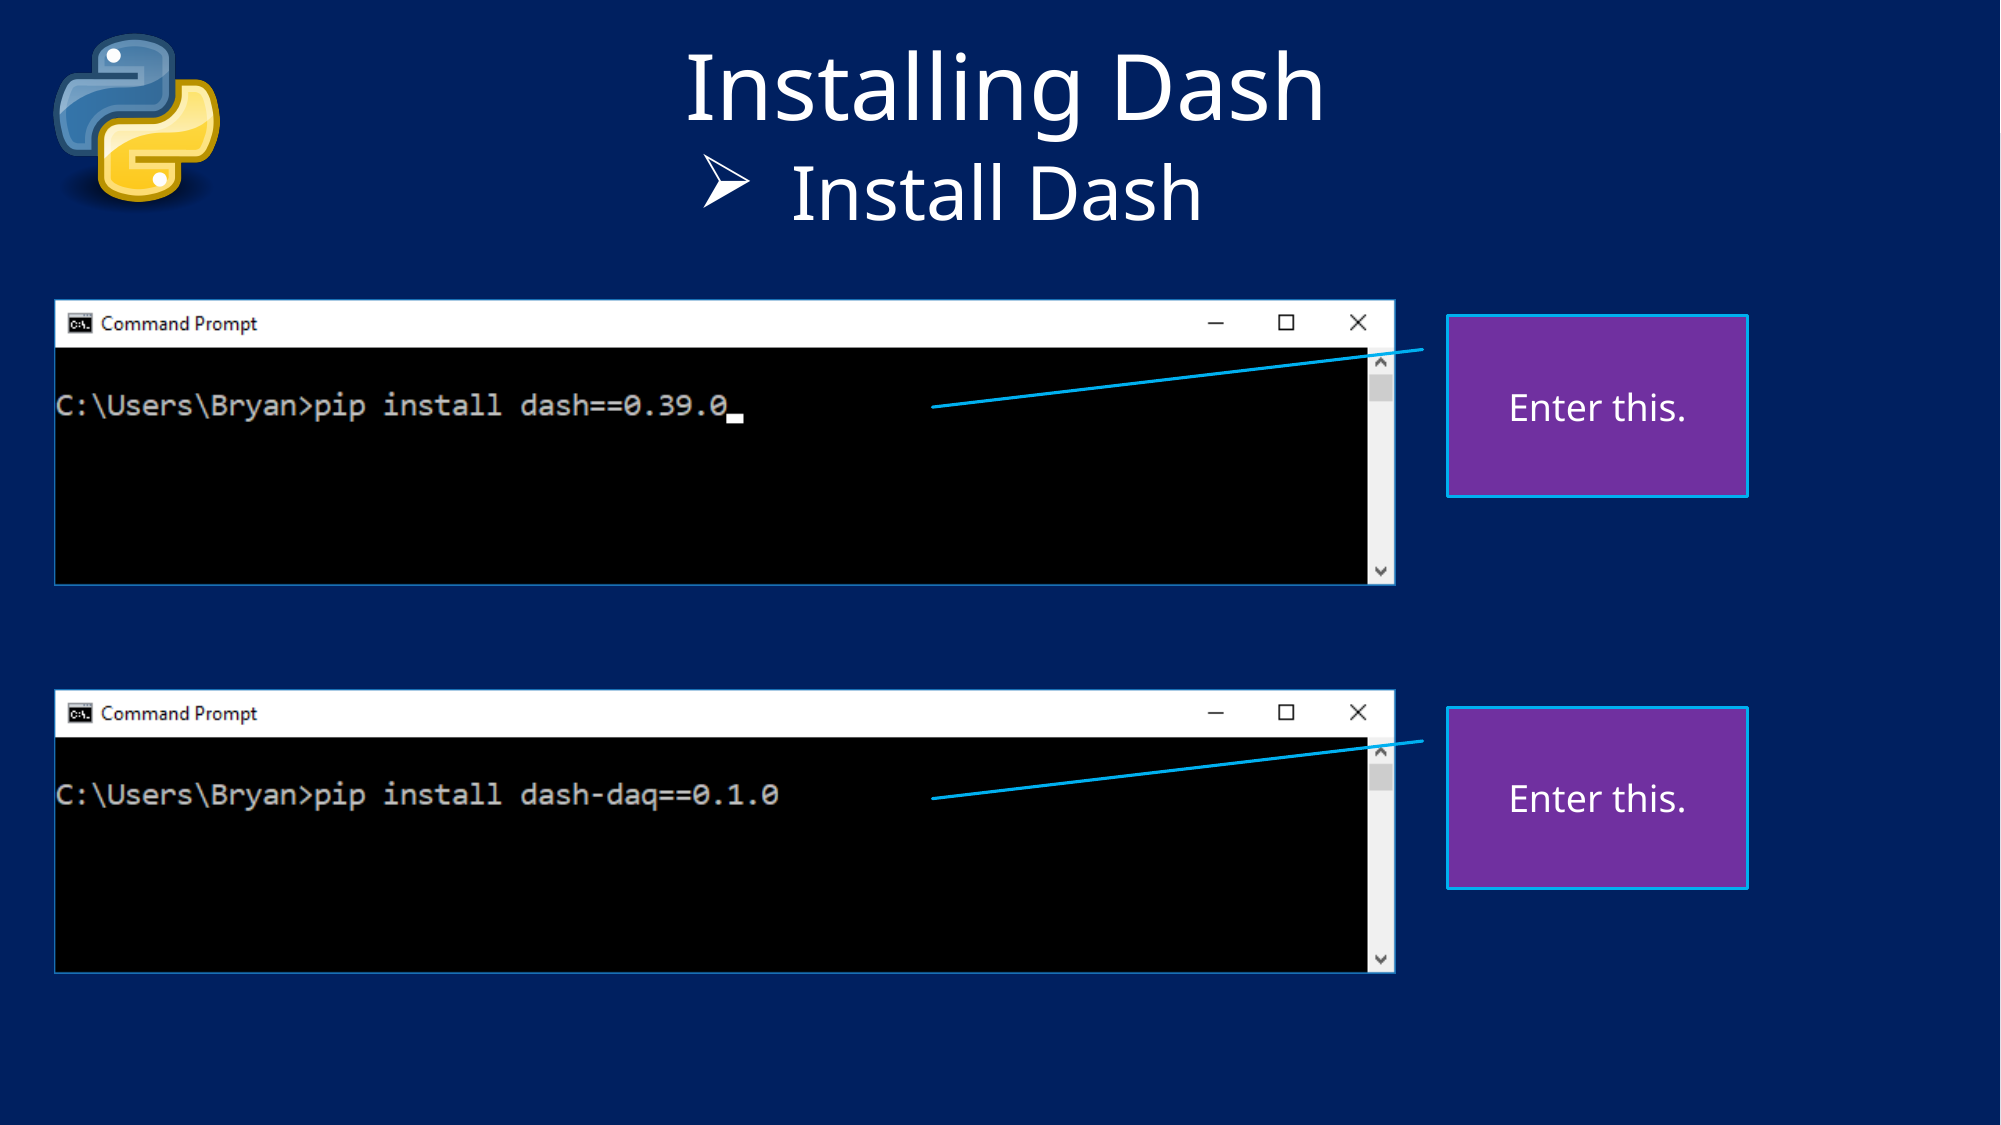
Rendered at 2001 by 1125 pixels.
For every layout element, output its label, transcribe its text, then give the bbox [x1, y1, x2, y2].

picture [54, 689, 1396, 975]
title Installing Dash [15, 21, 2000, 102]
text_box Enter this. [1446, 314, 1749, 498]
picture [54, 299, 1396, 586]
text_box Enter this. [1446, 706, 1749, 890]
text_box Install Dash [682, 138, 1318, 219]
text_box [0, 0, 2000, 153]
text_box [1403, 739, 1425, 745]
picture [42, 29, 231, 218]
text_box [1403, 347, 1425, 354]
